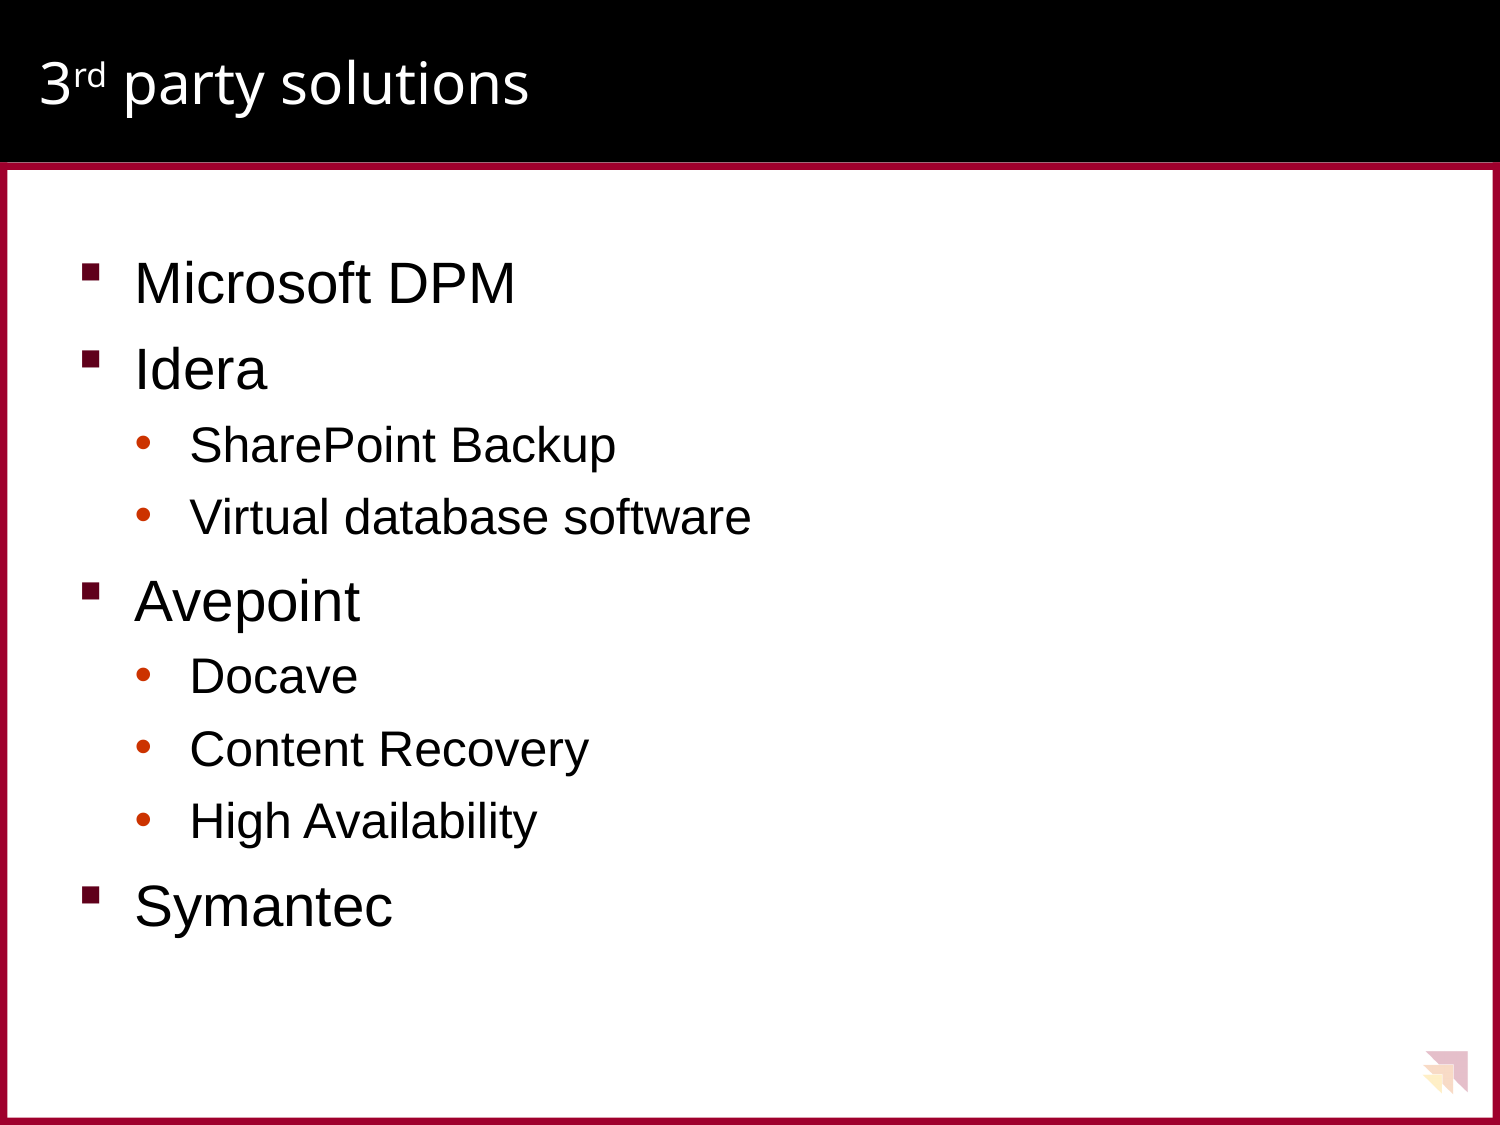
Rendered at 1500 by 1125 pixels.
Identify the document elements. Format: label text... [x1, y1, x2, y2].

title 3rd party solutions [24, 12, 1438, 150]
list Microsoft DPM Idera SharePoint Backup Virtual database software Avepoint Docave Content Recovery High Availability Symantec [62, 237, 1438, 1088]
